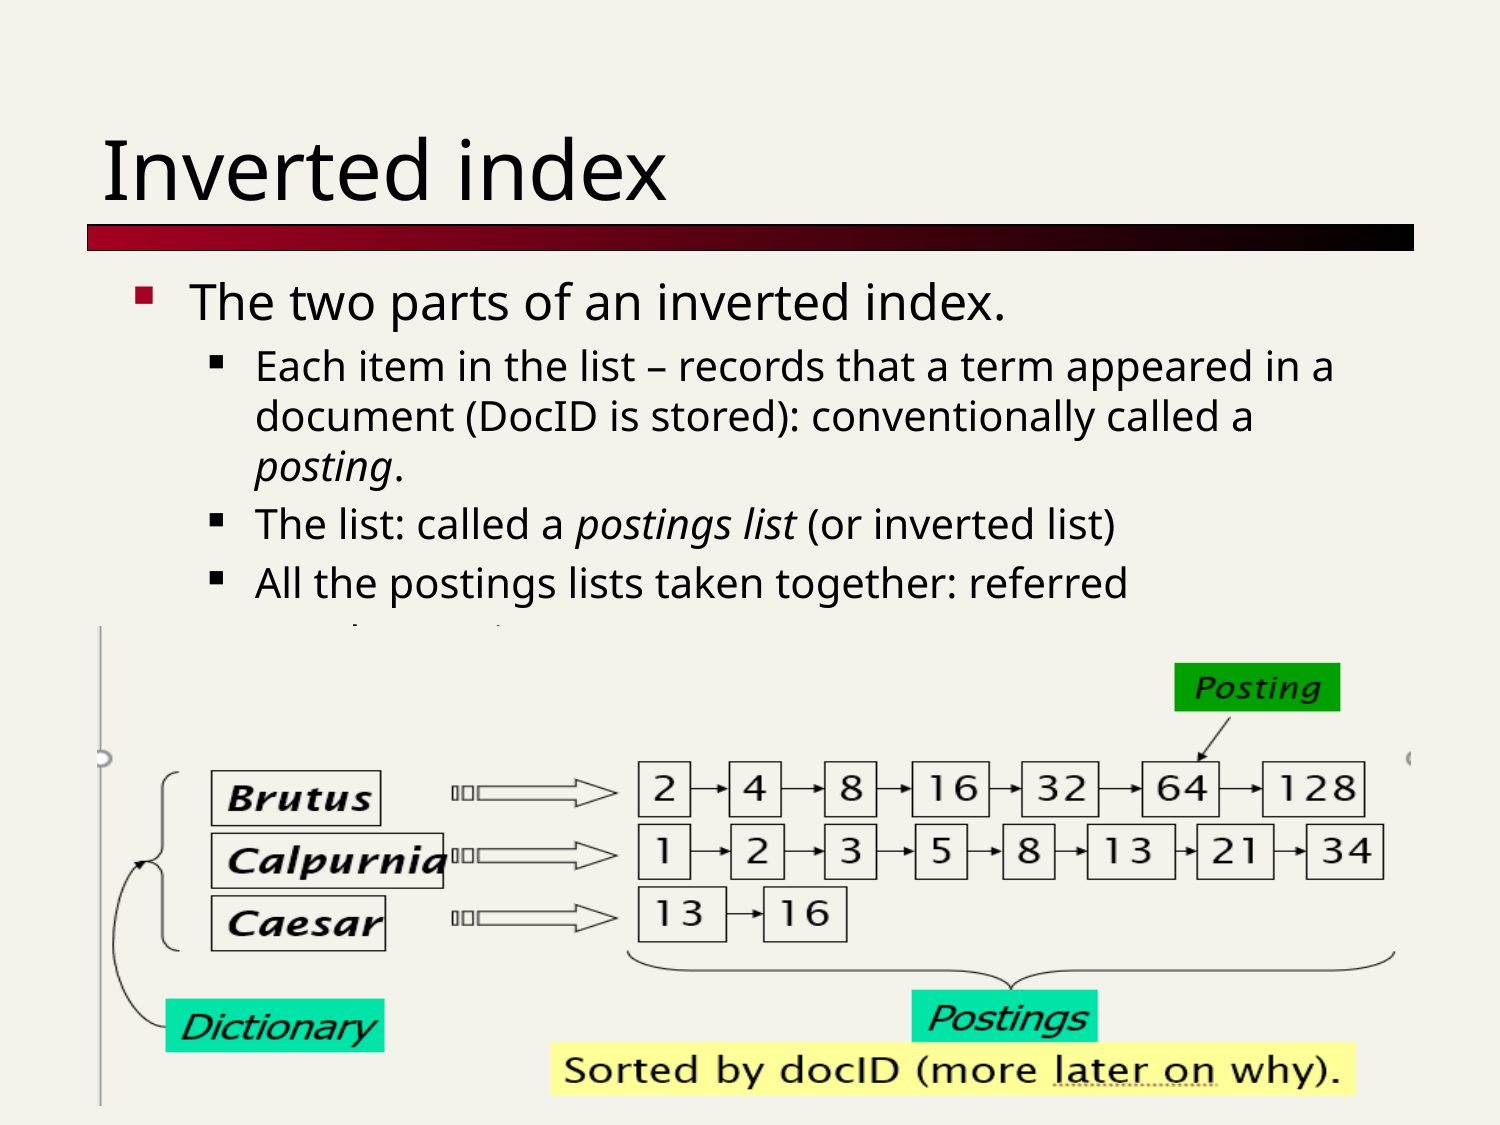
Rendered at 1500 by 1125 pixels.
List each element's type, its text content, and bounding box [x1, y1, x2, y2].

title Inverted index [87, 62, 1413, 225]
picture [97, 626, 1411, 1106]
list The two parts of an inverted index. Each item in the list – records that a term appeared in a document (DocID is stored): conventionally called a posting. The list: called a postings list (or inverted list) All the postings lists taken together: referred to as the postings. [117, 258, 1393, 625]
